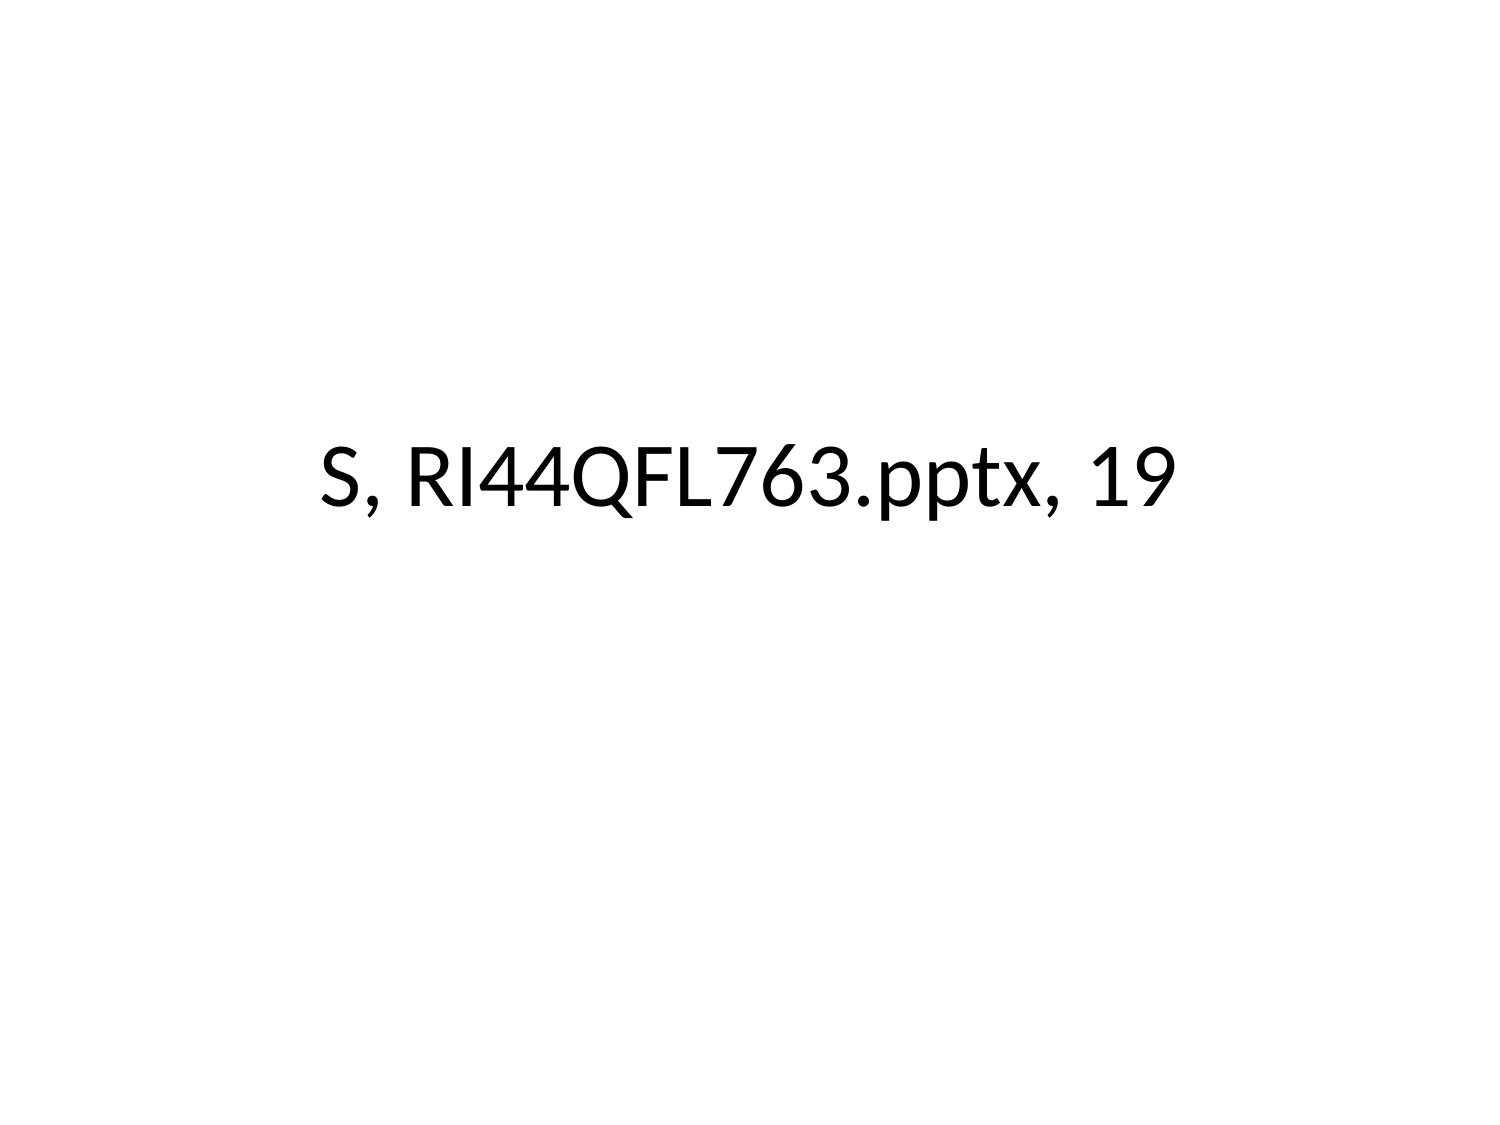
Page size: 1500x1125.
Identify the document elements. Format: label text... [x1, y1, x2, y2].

title S, RI44QFL763.pptx, 19 [112, 349, 1388, 591]
